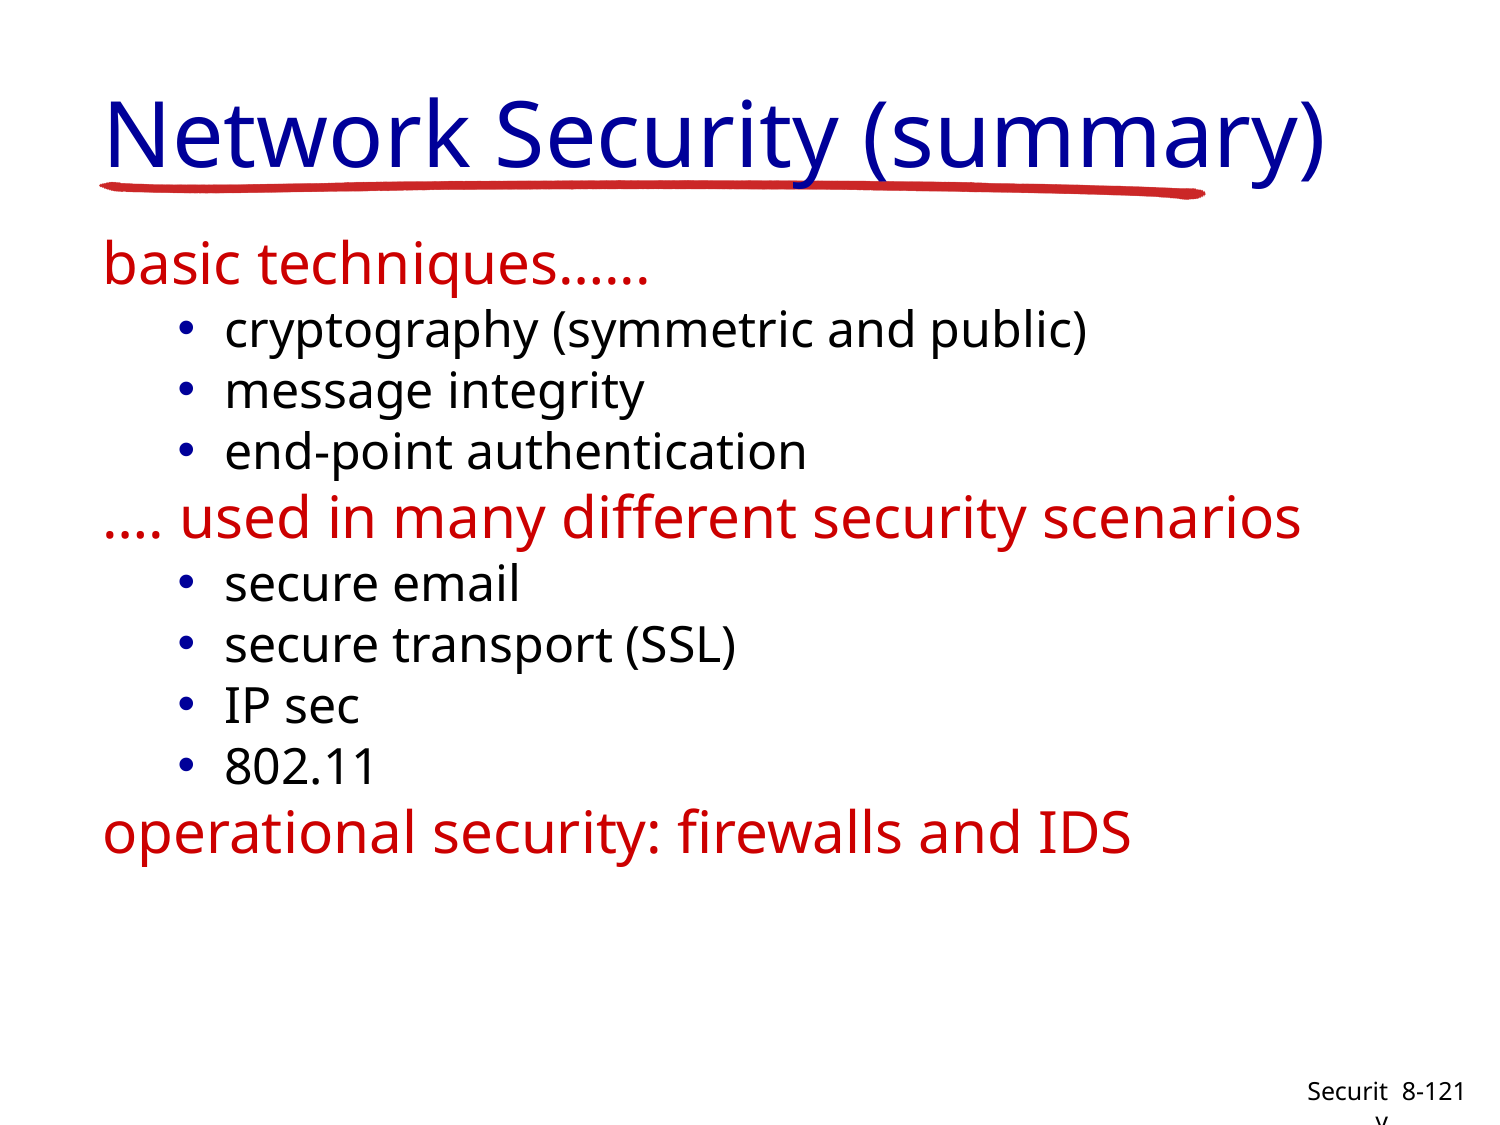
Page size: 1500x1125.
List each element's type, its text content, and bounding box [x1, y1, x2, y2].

picture [93, 175, 1219, 205]
footer Security [1284, 1067, 1403, 1110]
list basic techniques…... cryptography (symmetric and public) message integrity end-point authentication …. used in many different security scenarios secure email secure transport (SSL) IP sec 802.11 operational security: firewalls and IDS [87, 229, 1425, 993]
title Network Security (summary) [87, 37, 1363, 225]
text_box 8-121 [1387, 1068, 1500, 1113]
